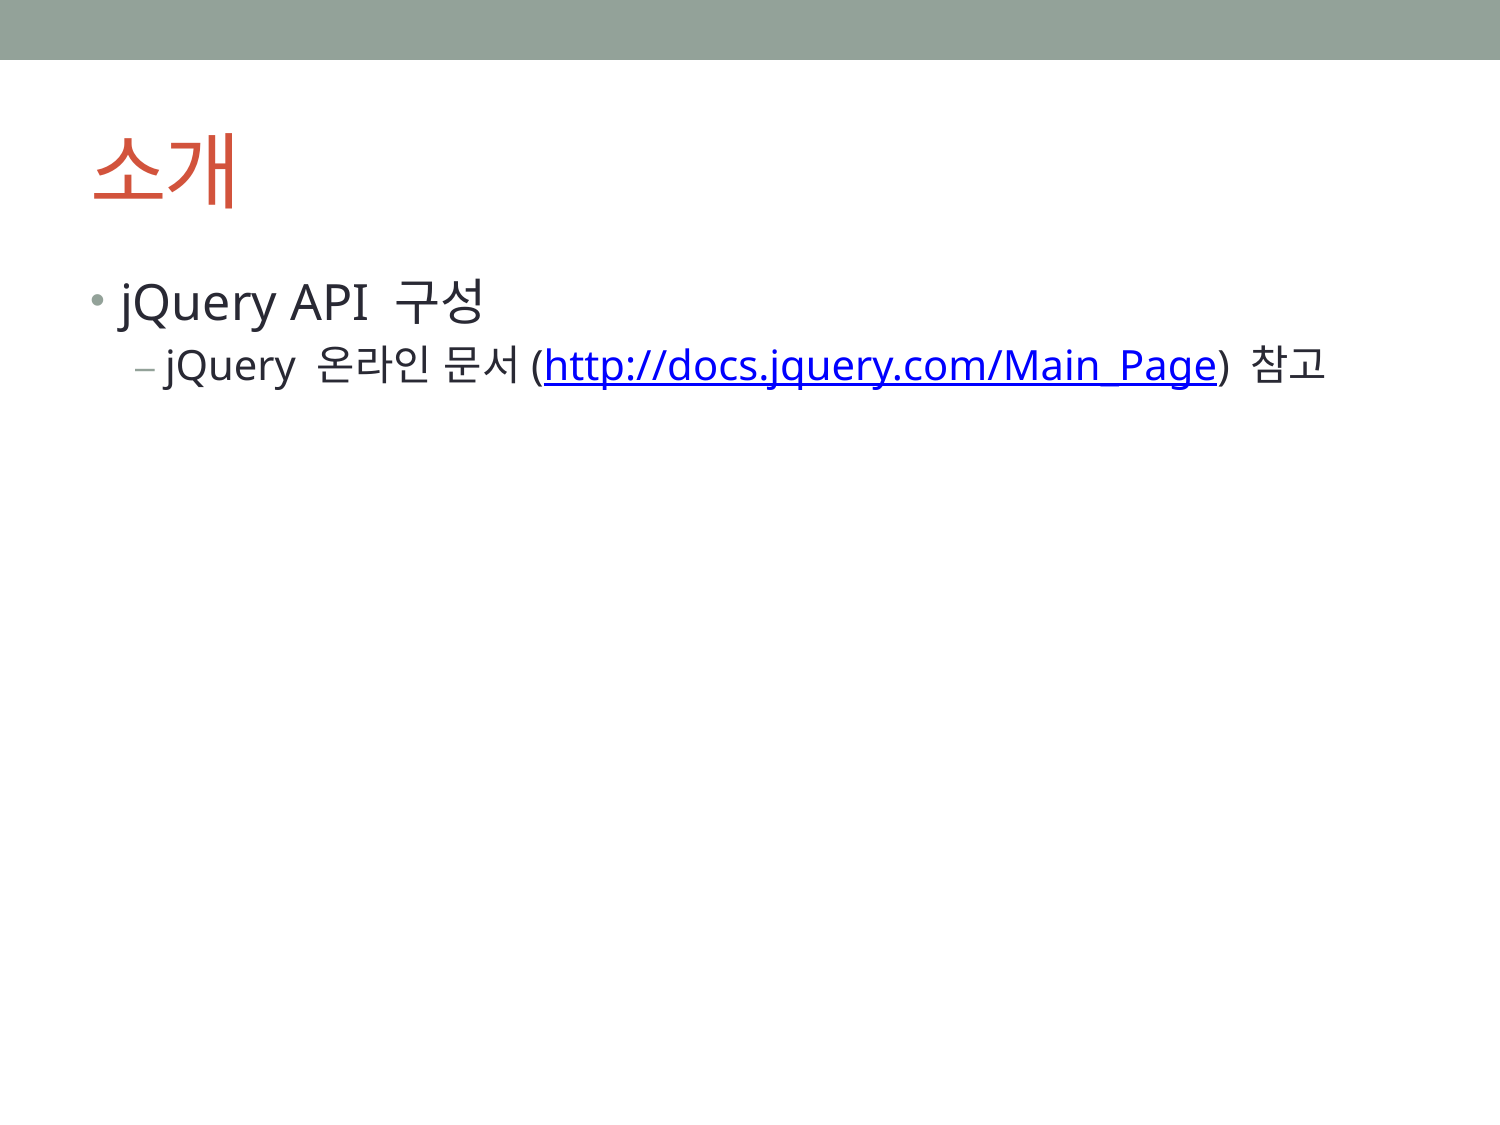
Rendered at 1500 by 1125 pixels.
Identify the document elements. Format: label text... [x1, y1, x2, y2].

list jQuery API 구성 jQuery 온라인 문서(http://docs.jquery.com/Main_Page) 참고 [75, 262, 1425, 1063]
title 소개 [75, 87, 1425, 250]
